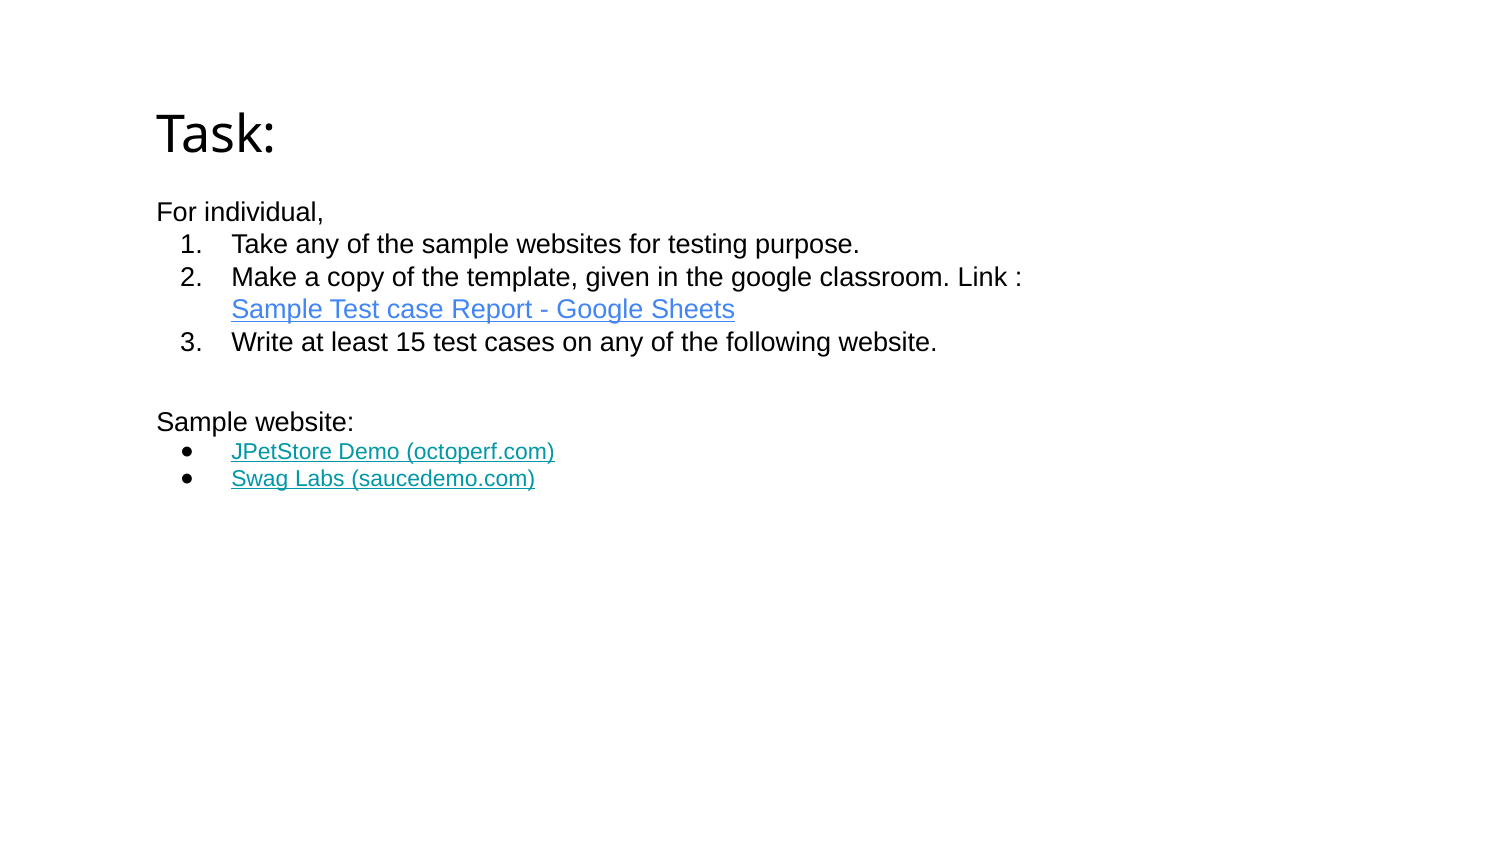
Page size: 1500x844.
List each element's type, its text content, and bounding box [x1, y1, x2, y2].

text_box For individual, Take any of the sample websites for testing purpose. Make a copy of the template, given in the google classroom. Link : Sample Test case Report - Google Sheets Write at least 15 test cases on any of the following website. [141, 179, 1379, 407]
text_box Sample website: JPetStore Demo (octoperf.com) Swag Labs (saucedemo.com) [141, 407, 1379, 523]
text_box Task: [141, 85, 723, 179]
